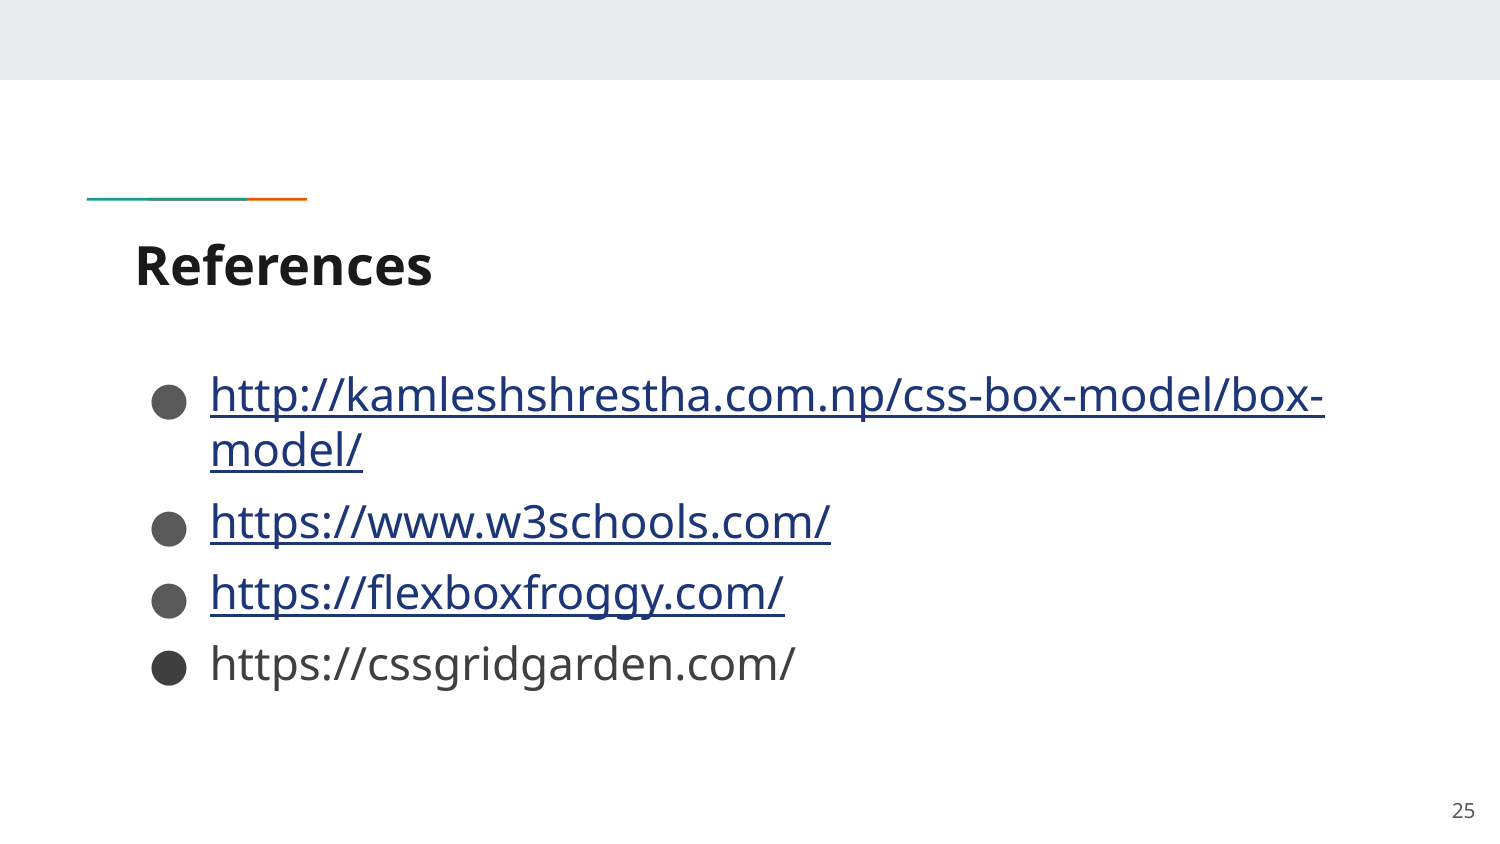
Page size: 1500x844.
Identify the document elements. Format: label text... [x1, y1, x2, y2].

title References [119, 216, 1381, 305]
slide_number ‹#› [1400, 779, 1491, 844]
list http://kamleshshrestha.com.np/css-box-model/box-model/ https://www.w3schools.com/ https://flexboxfroggy.com/ https://cssgridgarden.com/ [119, 341, 1381, 712]
